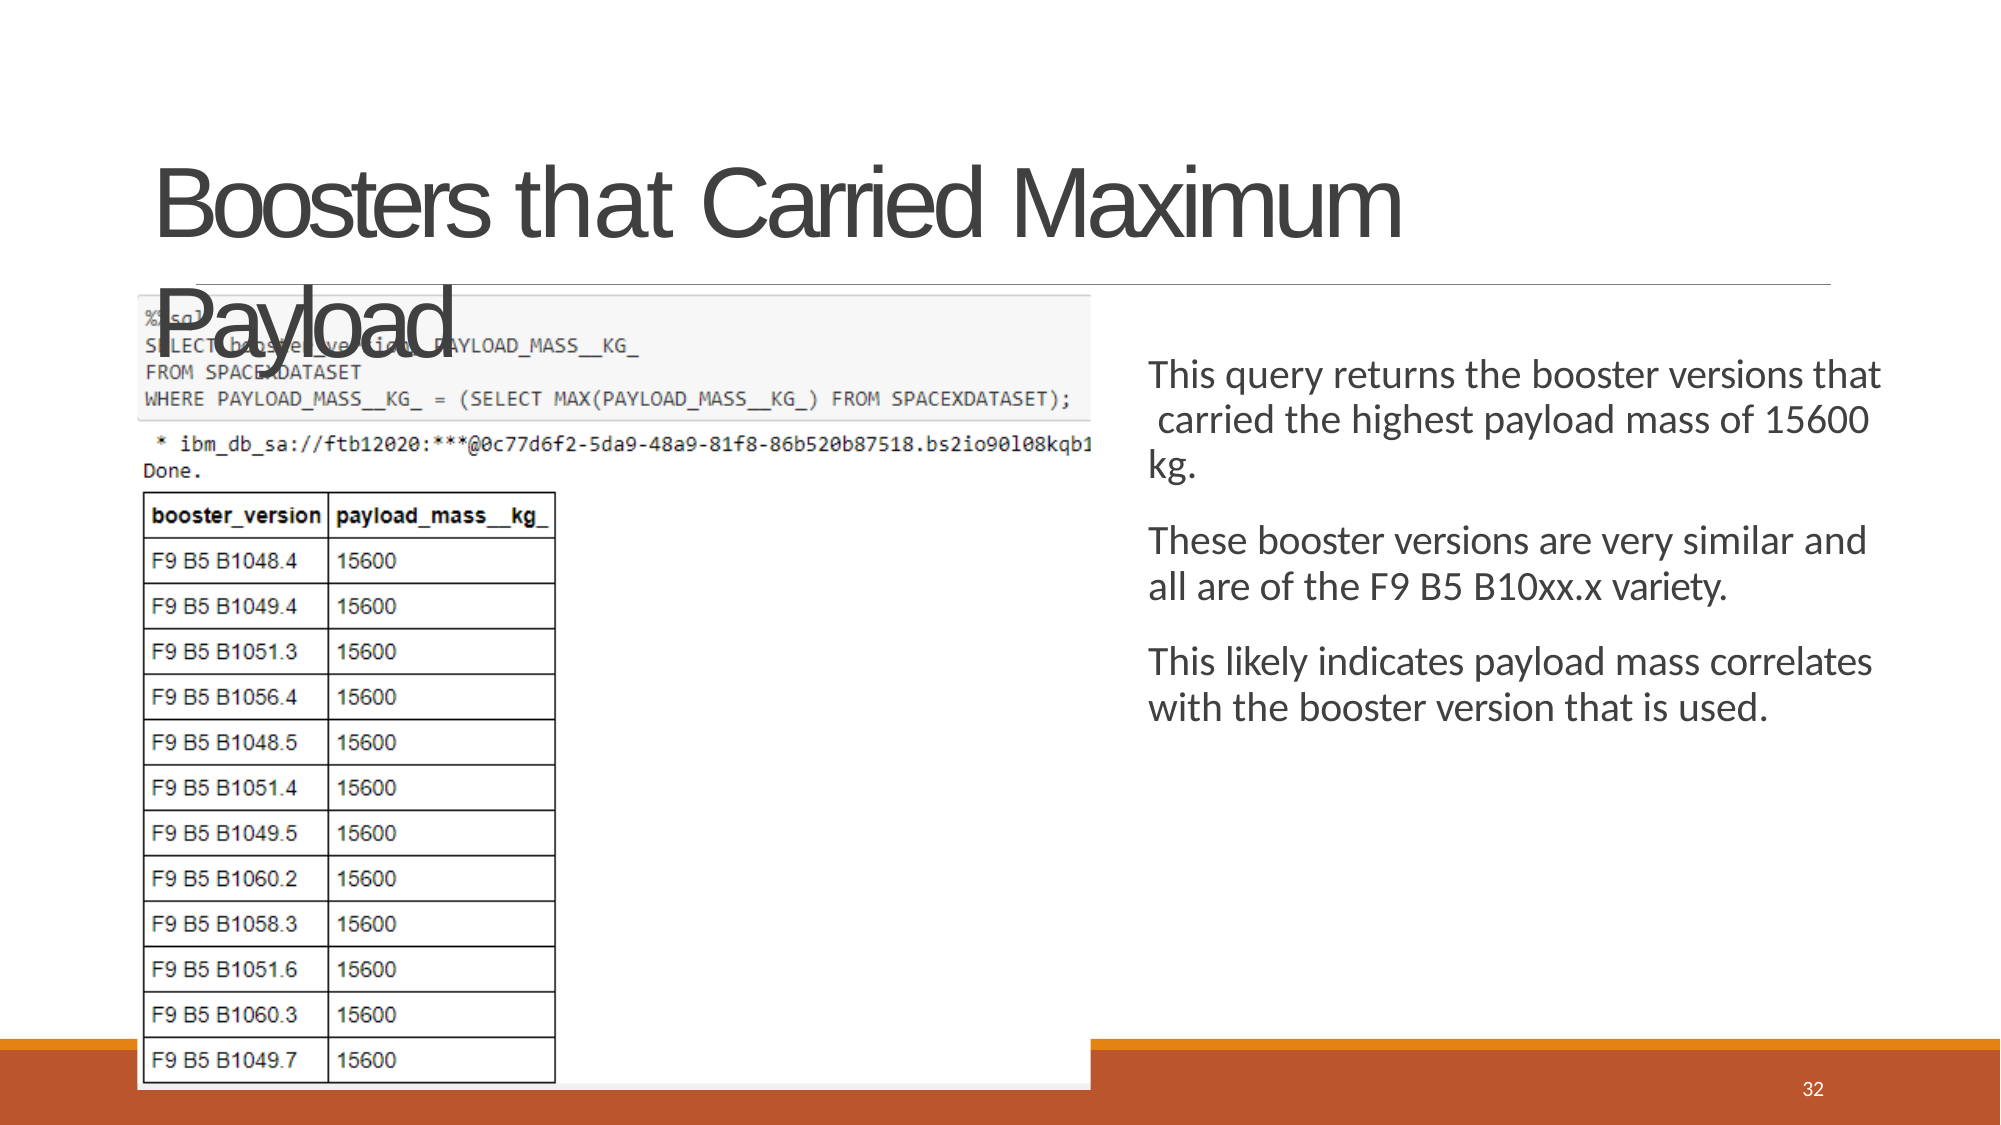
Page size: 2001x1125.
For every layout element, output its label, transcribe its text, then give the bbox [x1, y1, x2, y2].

title Boosters that Carried Maximum Payload [150, 135, 1699, 378]
text_box This query returns the booster versions that carried the highest payload mass of 15600 kg. These booster versions are very similar and all are of the F9 B5 B10xx.x variety. This likely indicates payload mass correlates with the booster version that is used. [1146, 345, 1887, 731]
text_box [137, 288, 1091, 1090]
slide_number <number> [1795, 1077, 1831, 1125]
